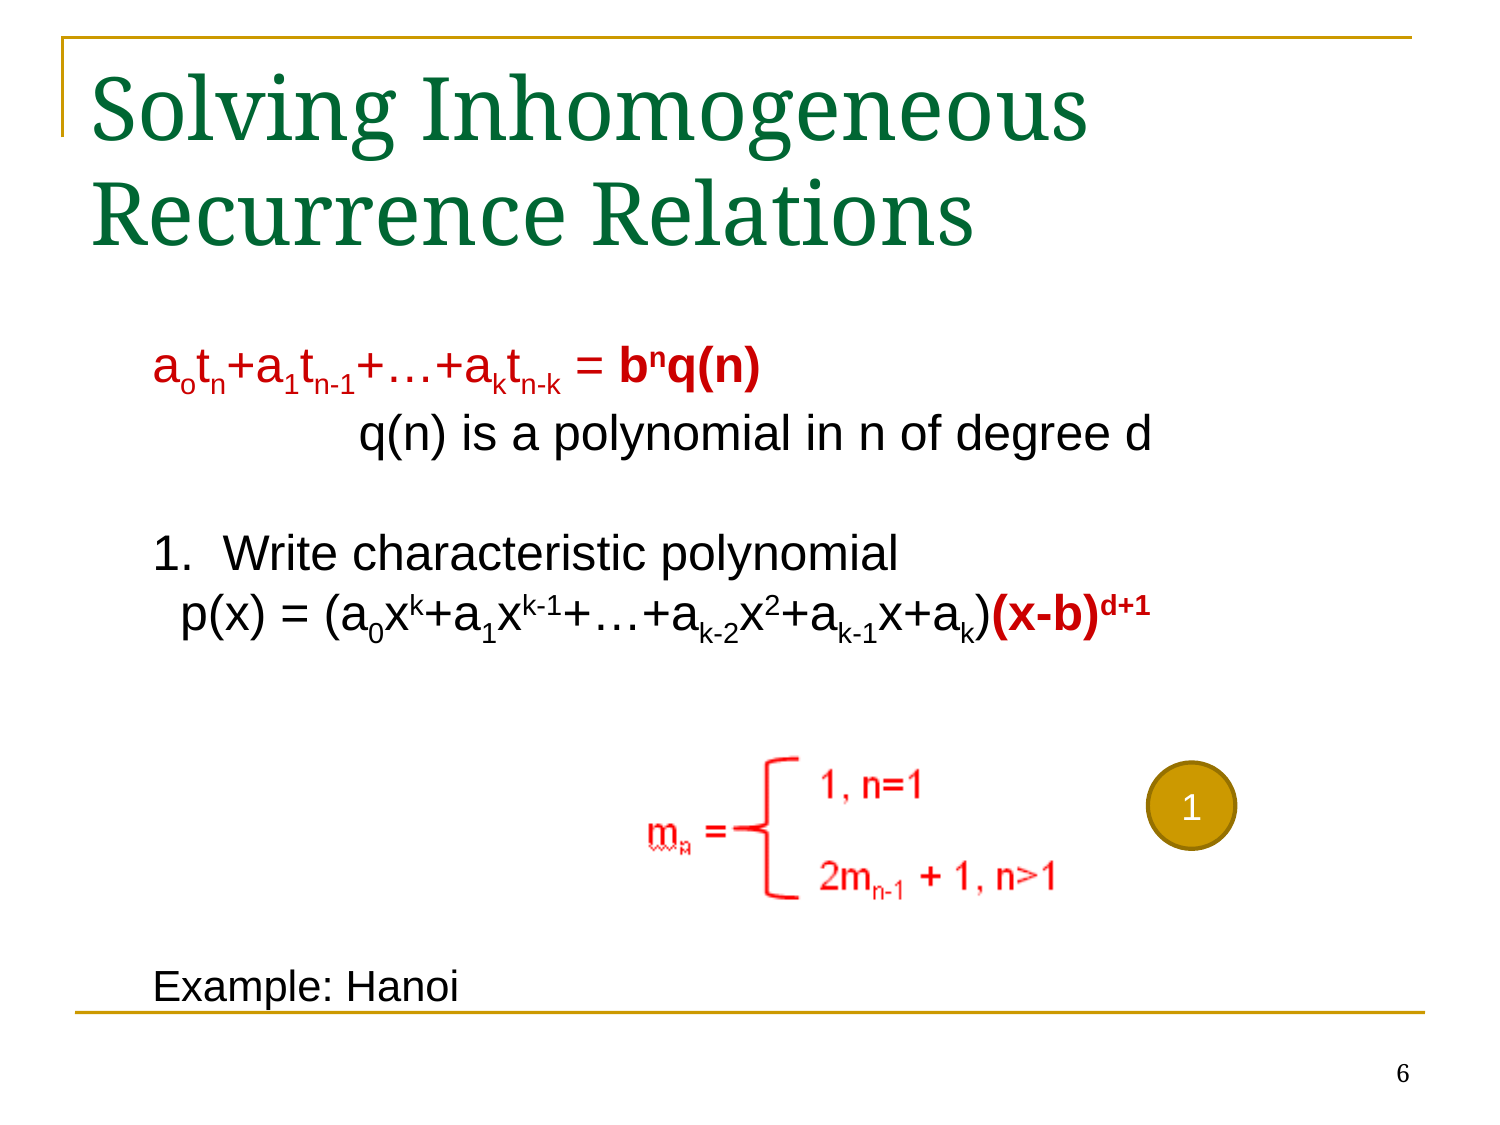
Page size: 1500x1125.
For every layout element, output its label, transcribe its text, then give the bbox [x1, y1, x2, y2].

text_box 1 [1145, 760, 1238, 851]
title Solving Inhomogeneous Recurrence Relations [75, 45, 1425, 233]
text_box 6 [1074, 1024, 1425, 1100]
text_box aotn+a1tn-1+…+aktn-k = bnq(n) q(n) is a polynomial in n of degree d Write characteristic polynomial p(x) = (a0xk+a1xk-1+…+ak-2x2+ak-1x+ak)(x-b)d+1 Example: Hanoi [137, 324, 1313, 1047]
picture [637, 749, 1088, 947]
